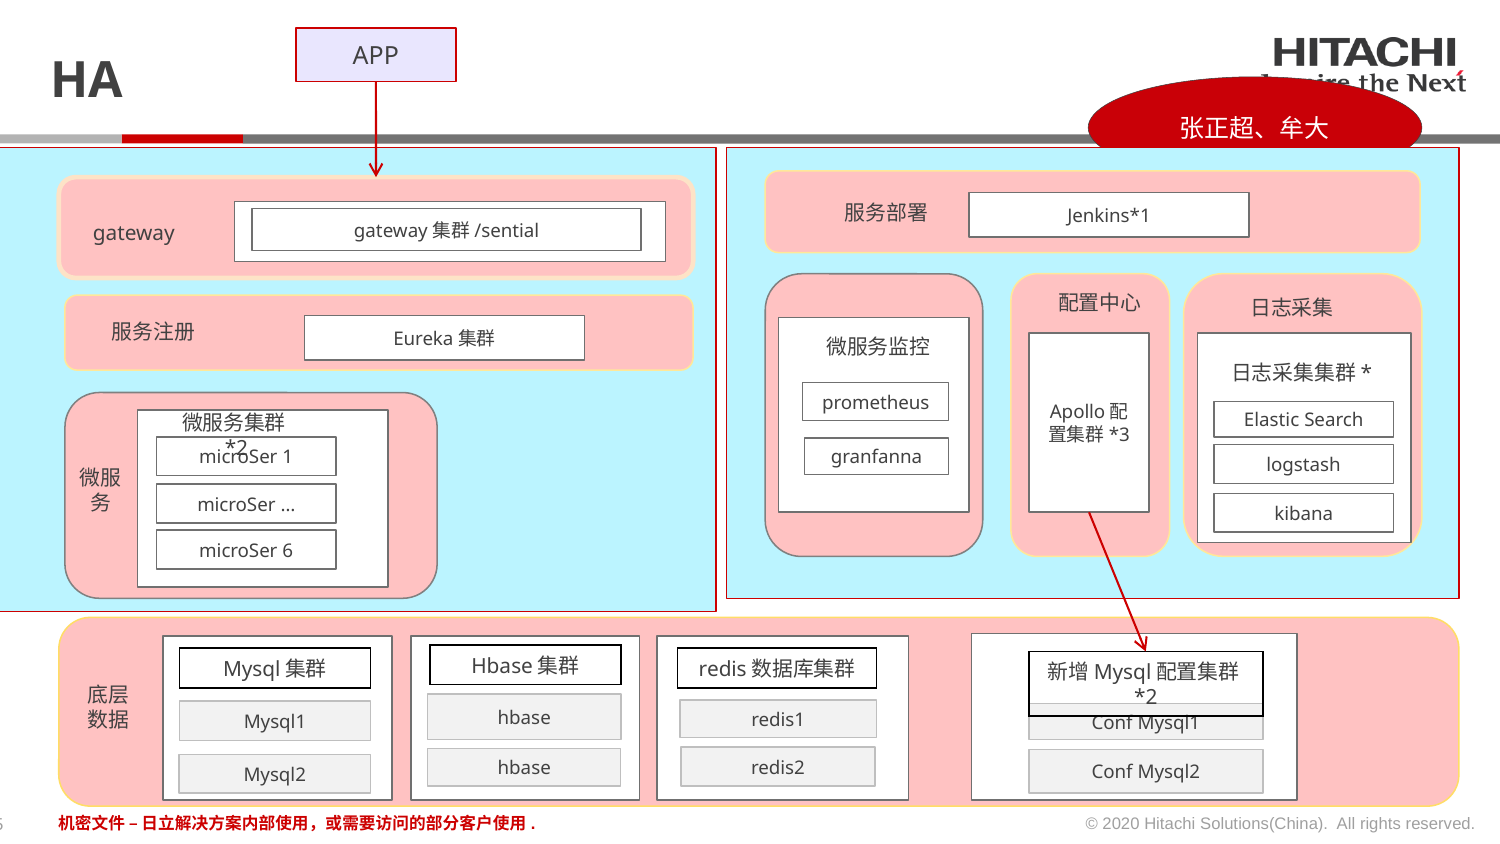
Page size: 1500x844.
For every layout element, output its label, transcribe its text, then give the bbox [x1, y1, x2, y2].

text_box Mysql集群 [179, 648, 371, 688]
text_box gateway集群/sential [252, 208, 641, 251]
text_box 微服务监控 [798, 326, 958, 367]
text_box [778, 317, 970, 513]
text_box [58, 617, 1459, 807]
text_box APP [295, 27, 457, 82]
text_box 服务部署 [789, 192, 983, 233]
text_box Conf Mysql1 [1028, 717, 1263, 740]
text_box gateway [78, 212, 190, 253]
text_box [234, 201, 666, 262]
text_box [58, 177, 694, 278]
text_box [1183, 273, 1423, 557]
text_box [410, 636, 640, 801]
text_box granfanna [804, 438, 949, 475]
text_box 底层数据 [63, 673, 155, 739]
text_box hbase [427, 694, 621, 740]
text_box 微服务集群*2 [157, 402, 316, 467]
text_box microSer … [156, 484, 337, 523]
text_box Jenkins*1 [969, 192, 1250, 237]
text_box microSer 1 [156, 436, 337, 476]
text_box [64, 295, 694, 371]
text_box 服务注册 [56, 311, 250, 352]
text_box microSer 6 [156, 530, 337, 569]
text_box 微服务 [54, 457, 146, 522]
text_box Conf Mysql2 [1028, 749, 1263, 794]
title HA [377, 27, 1193, 137]
text_box [137, 410, 389, 587]
text_box Mysql1 [179, 700, 371, 741]
text_box [765, 273, 983, 557]
text_box [0, 147, 717, 612]
text_box prometheus [802, 382, 949, 421]
text_box Hbase集群 [429, 645, 621, 685]
text_box 张正超、牟大 [1086, 74, 1425, 147]
text_box [726, 147, 1459, 599]
text_box [64, 392, 438, 599]
text_box Eureka集群 [304, 315, 585, 360]
title HA [35, 27, 374, 137]
picture [1261, 37, 1466, 96]
text_box [971, 633, 1297, 801]
text_box hbase [427, 748, 621, 787]
text_box Mysql2 [179, 754, 371, 793]
text_box [765, 170, 1421, 253]
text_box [656, 635, 909, 801]
text_box 新增Mysql配置集群*2 [1028, 651, 1263, 717]
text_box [1088, 512, 1146, 652]
text_box [163, 636, 392, 801]
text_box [1010, 273, 1170, 557]
